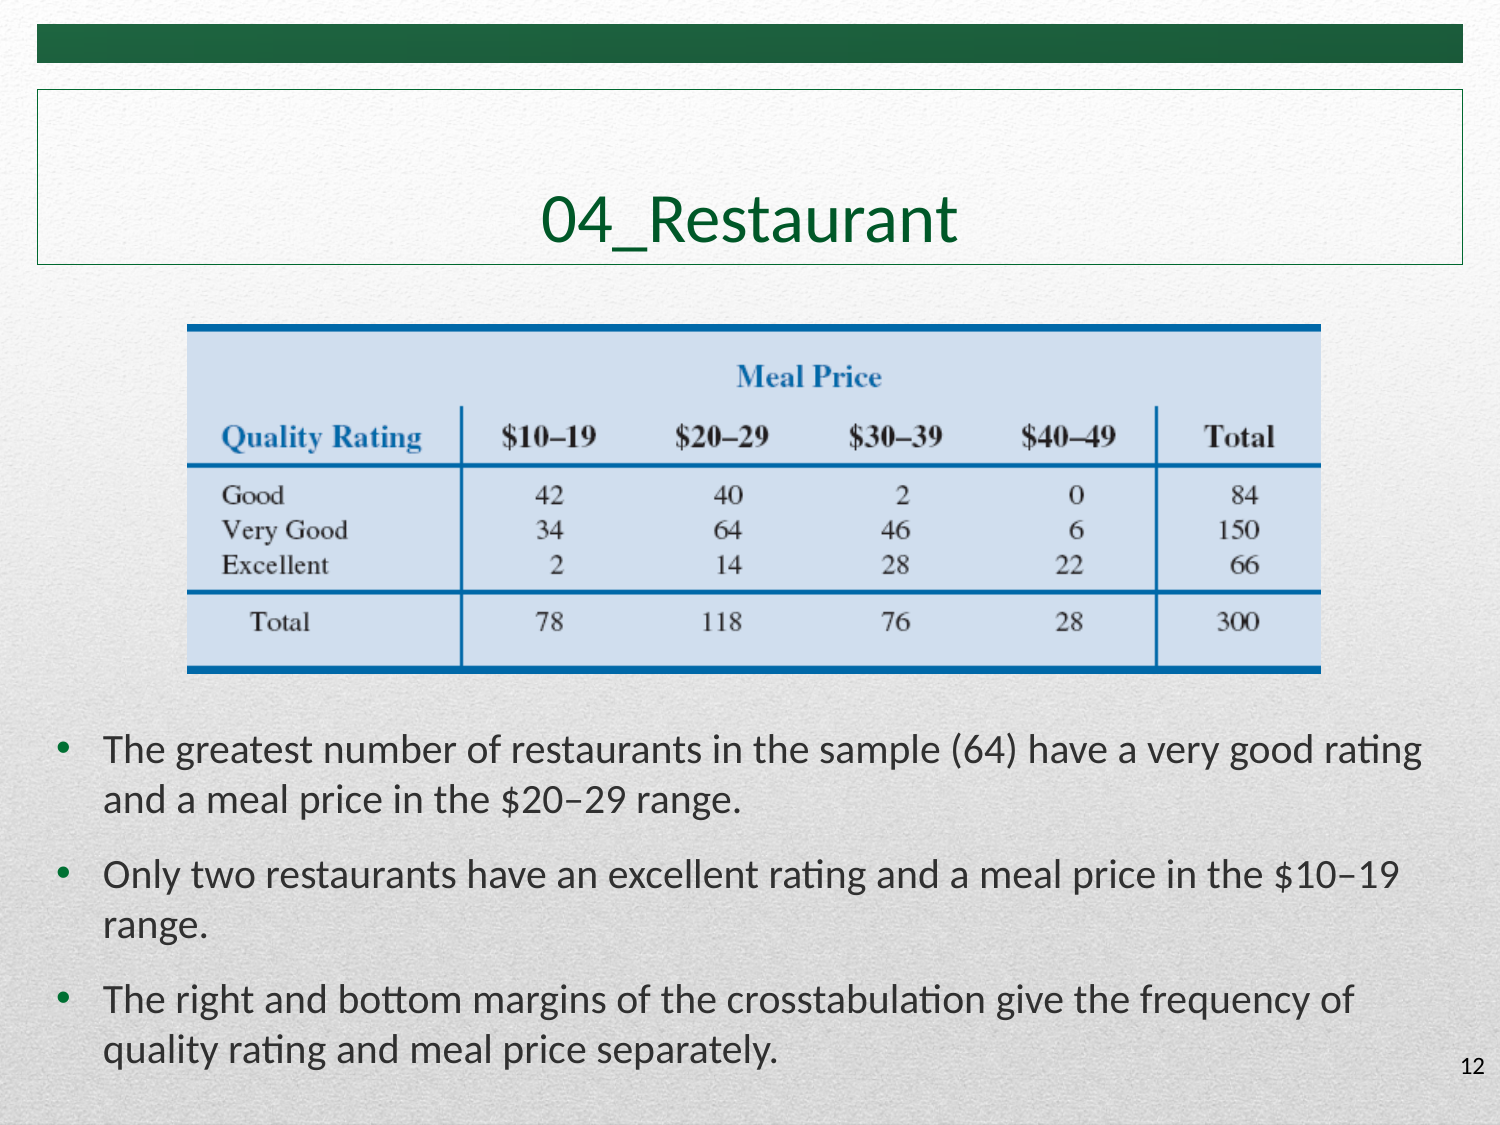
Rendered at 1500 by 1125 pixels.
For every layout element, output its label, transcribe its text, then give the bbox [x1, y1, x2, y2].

title 04_Restaurant [37, 89, 1463, 265]
list The greatest number of restaurants in the sample (64) have a very good rating and a meal price in the $20–29 range. Only two restaurants have an excellent rating and a meal price in the $10–19 range. The right and bottom margins of the crosstabulation give the frequency of quality rating and meal price separately. [41, 714, 1467, 1027]
slide_number 12 [1374, 1041, 1500, 1102]
picture [186, 324, 1322, 675]
picture [37, 24, 1463, 63]
